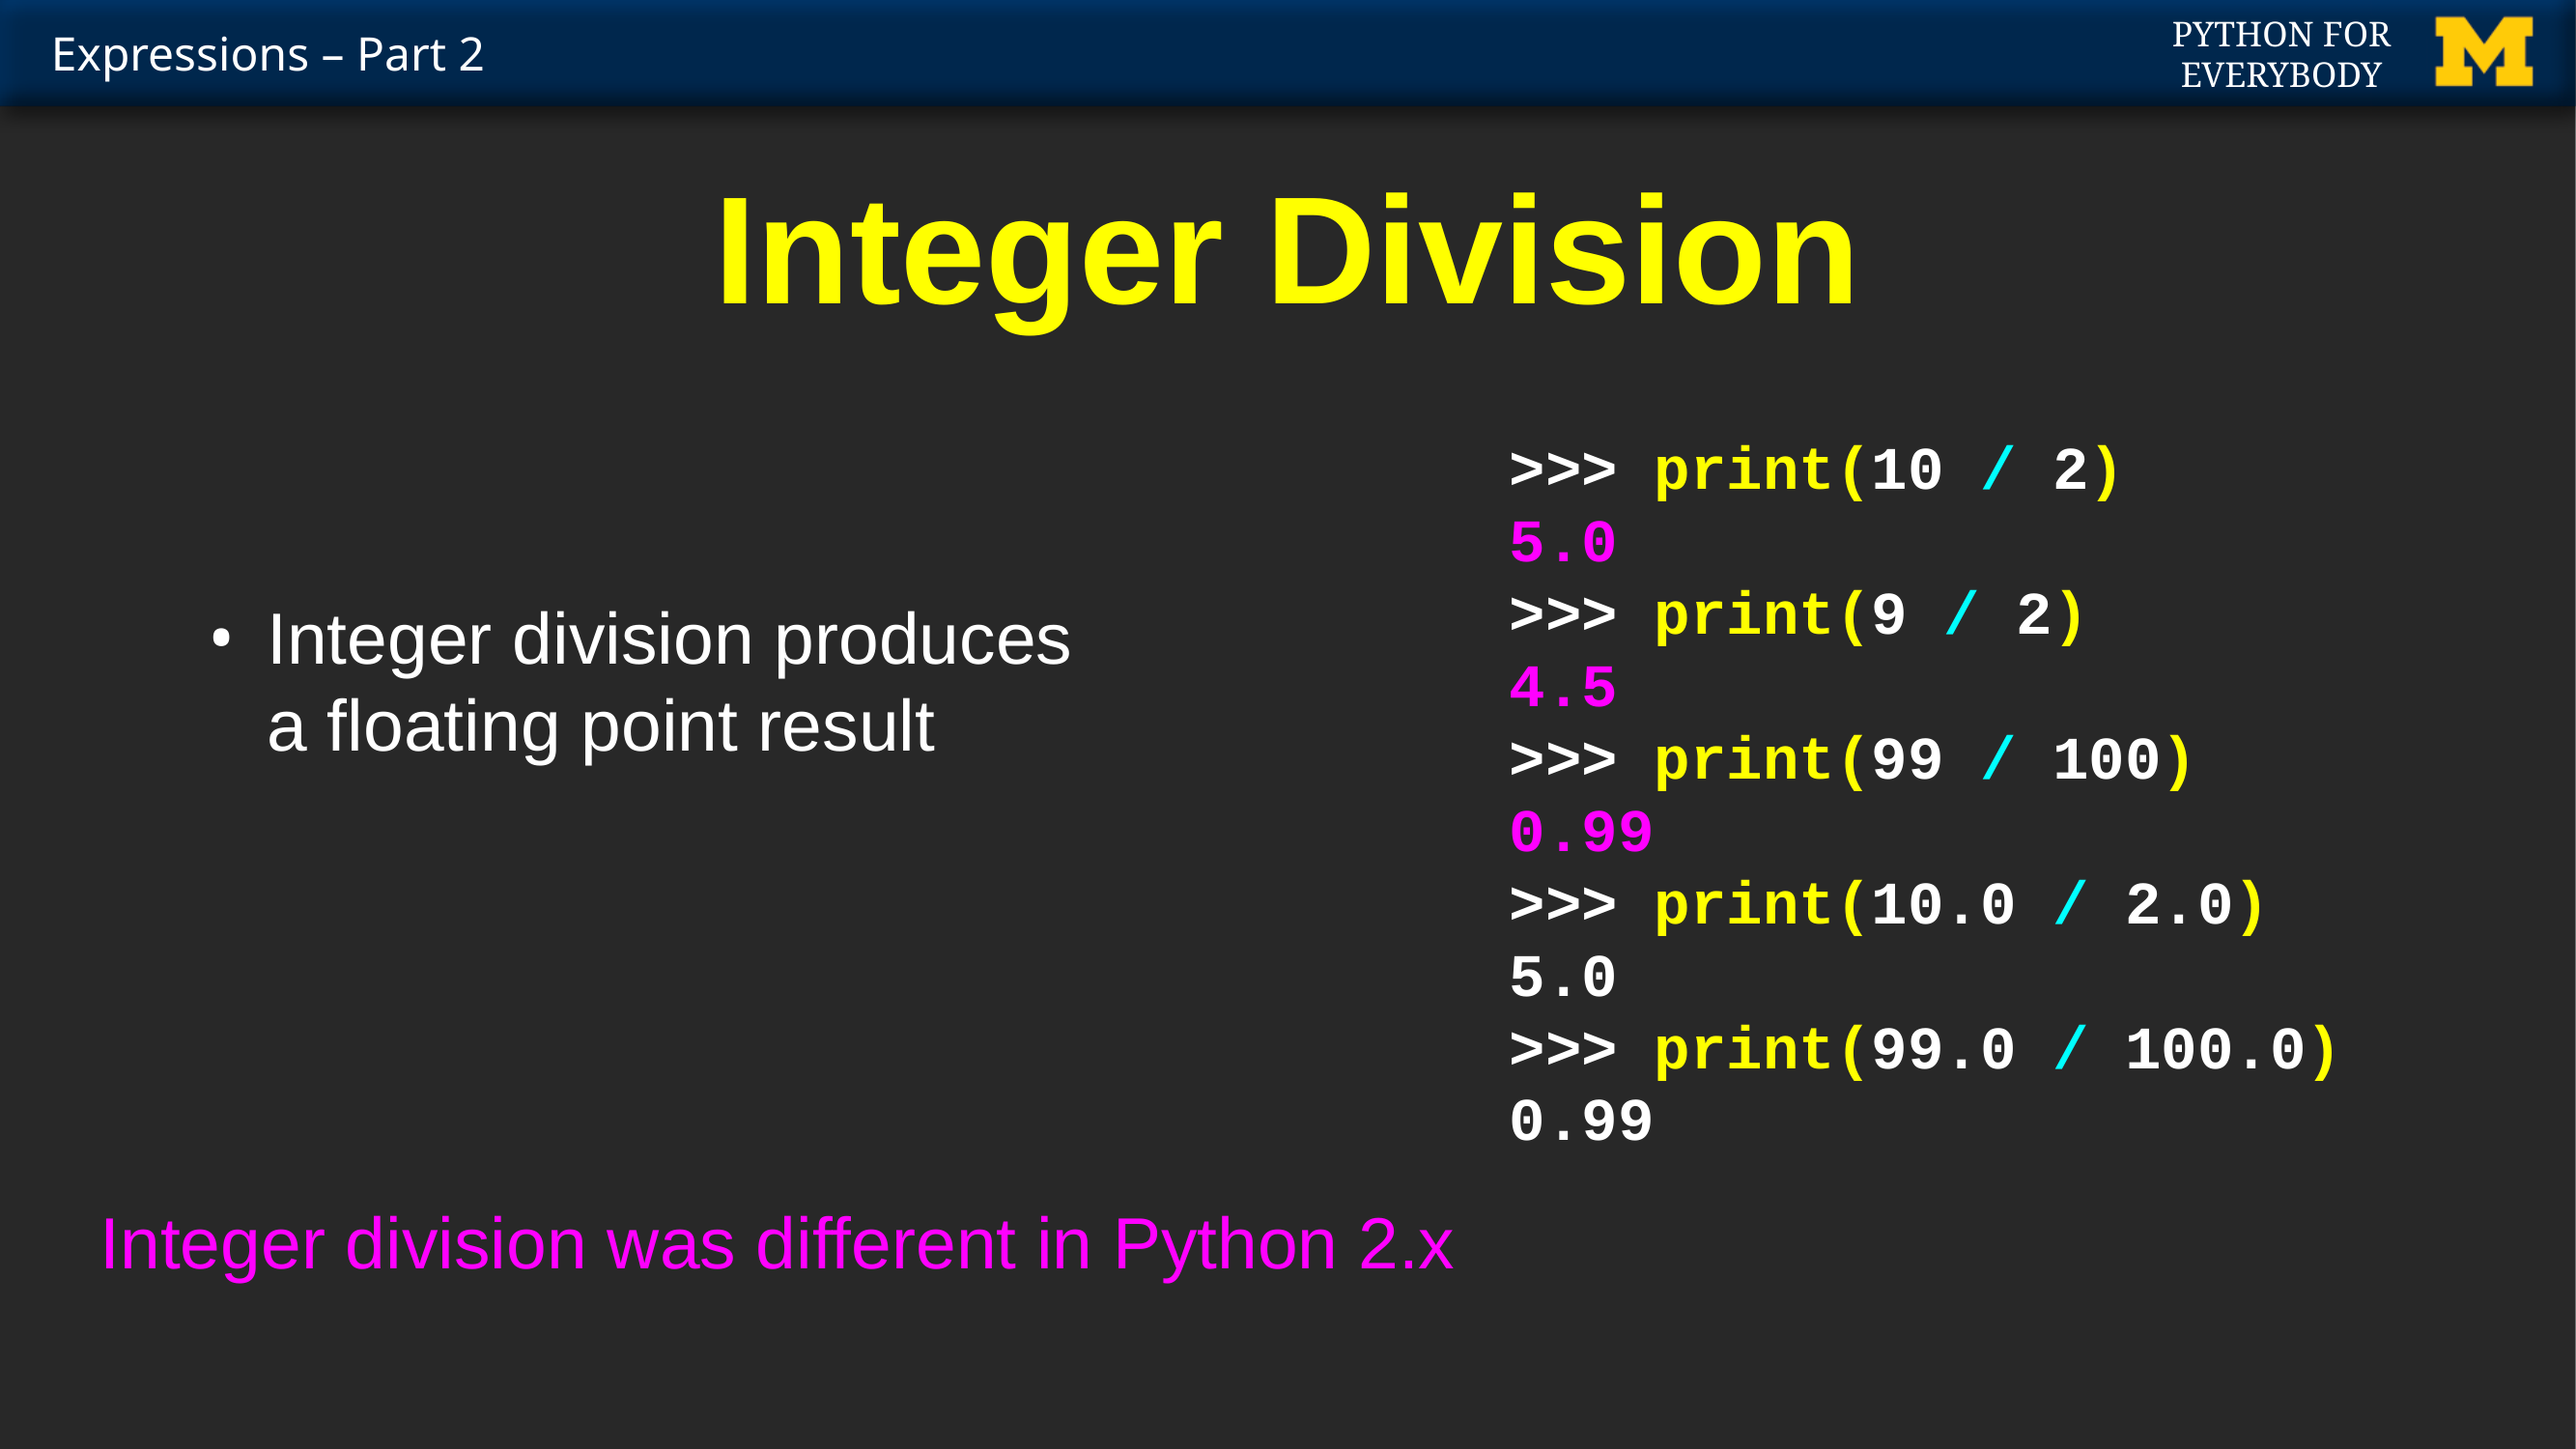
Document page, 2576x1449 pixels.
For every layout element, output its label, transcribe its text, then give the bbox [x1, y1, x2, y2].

text_box Integer division was different in Python 2.x [46, 1190, 1510, 1290]
text_box >>> print(10 / 2) 5.0 >>> print(9 / 2) 4.5 >>> print(99 / 100) 0.99 >>> print(10.0 / 2.0) 5.0 >>> print(99.0 / 100.0) 0.99 [1509, 419, 2527, 1163]
picture [0, 0, 2576, 1449]
list Integer division produces a floating point result [142, 369, 1104, 989]
title Integer Division [99, 143, 2476, 342]
